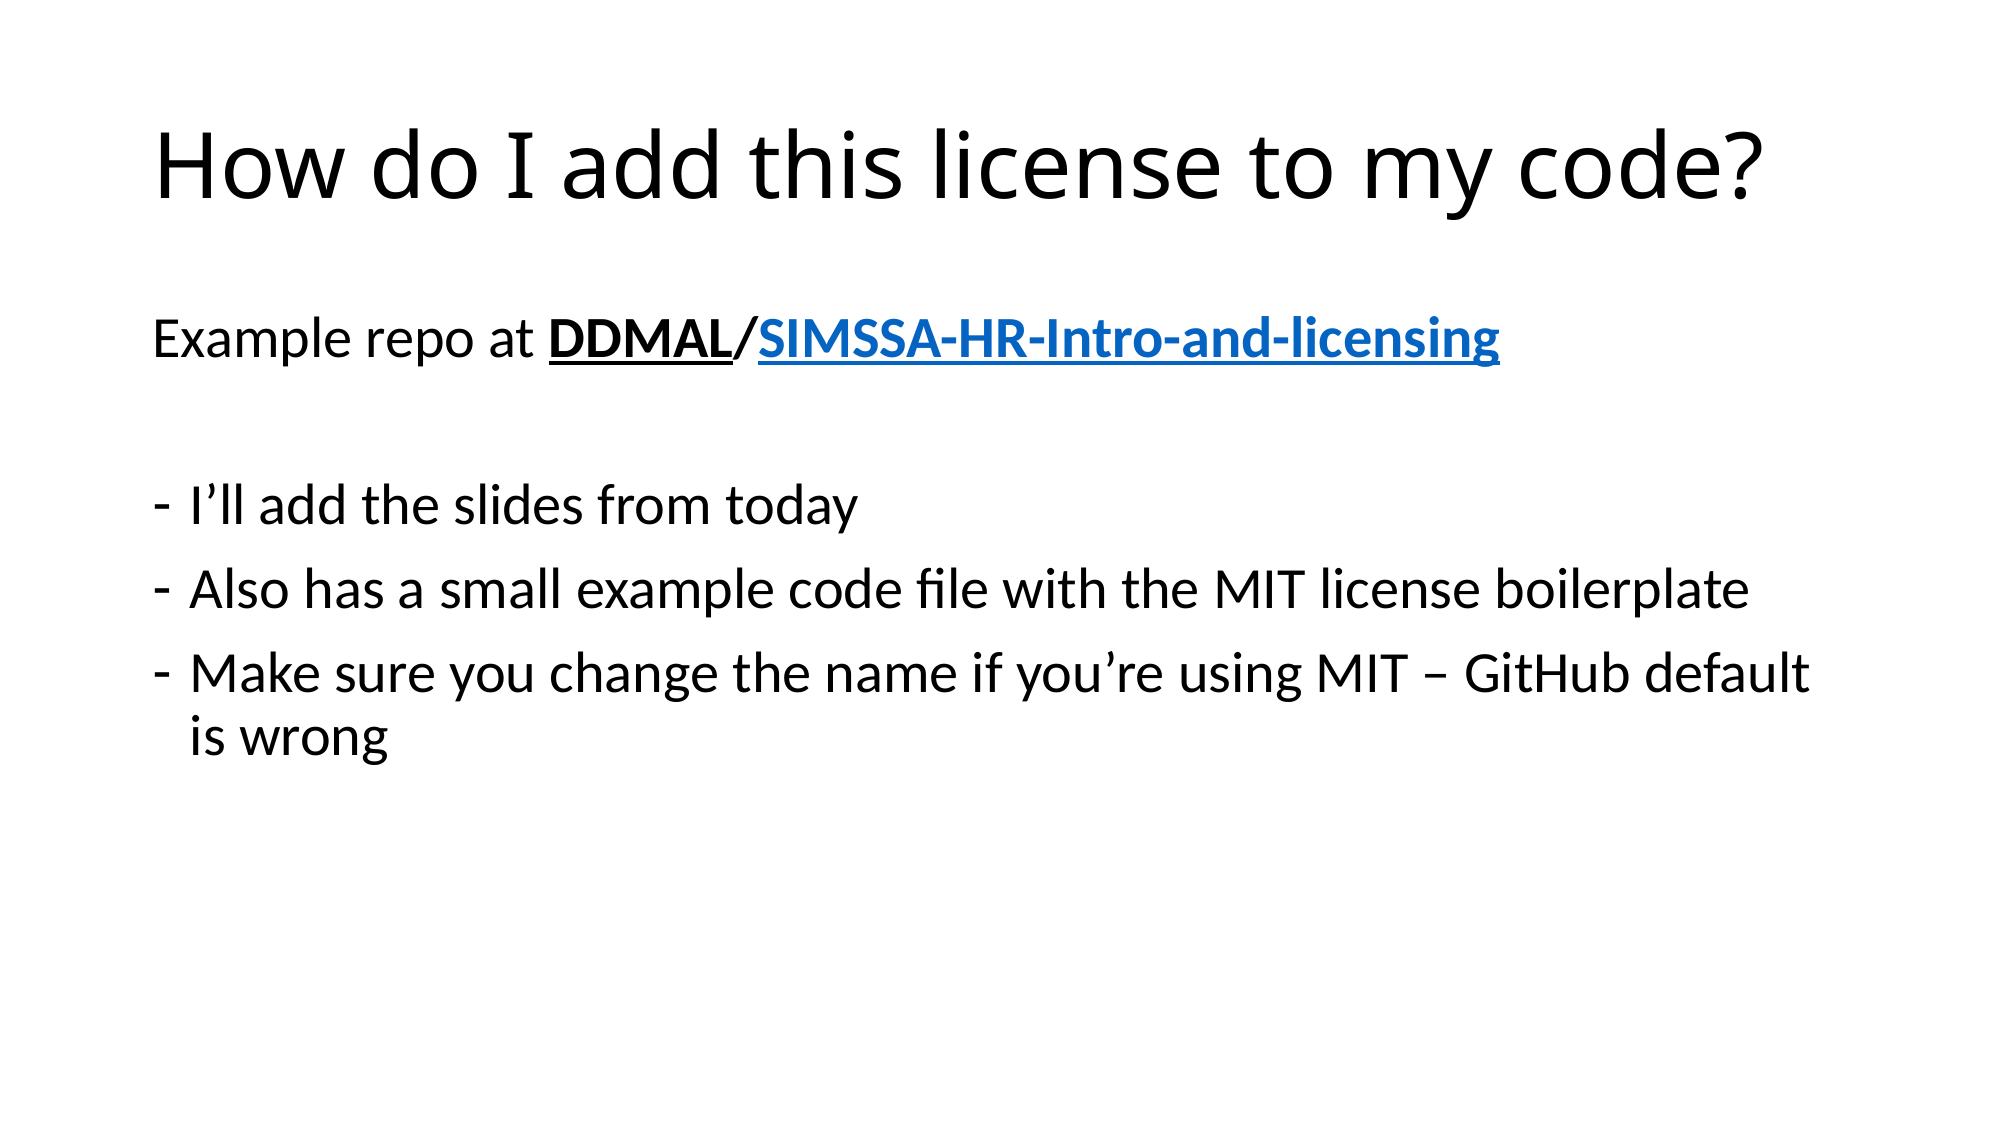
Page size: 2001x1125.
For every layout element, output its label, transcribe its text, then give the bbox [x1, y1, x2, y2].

list Example repo at DDMAL/SIMSSA-HR-Intro-and-licensing I’ll add the slides from today Also has a small example code file with the MIT license boilerplate Make sure you change the name if you’re using MIT – GitHub default is wrong [137, 299, 1863, 1014]
title How do I add this license to my code? [137, 59, 1863, 278]
